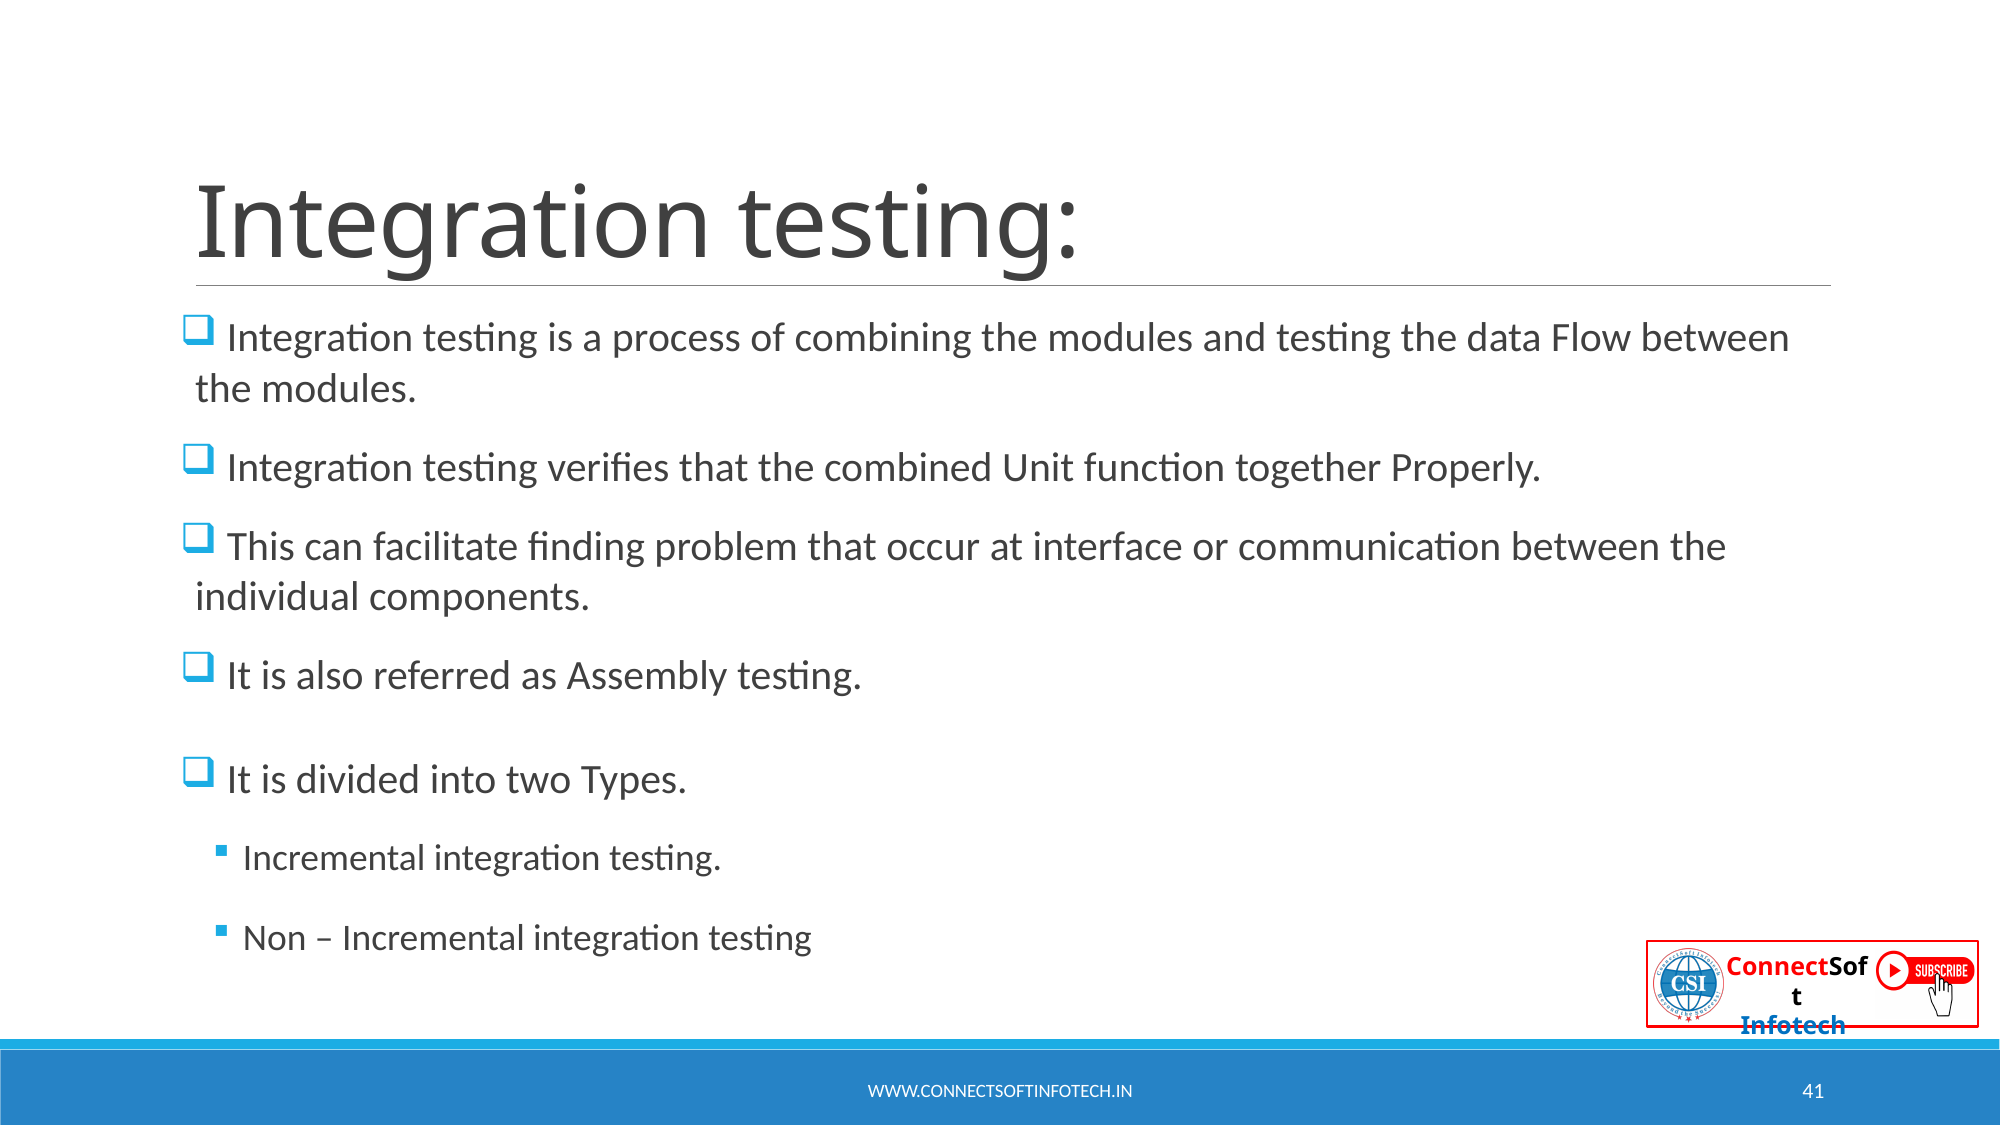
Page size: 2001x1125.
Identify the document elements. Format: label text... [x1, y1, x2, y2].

picture [1653, 947, 1724, 1023]
text_box ConnectSoft Infotech [1709, 942, 1884, 1048]
list Integration testing is a process of combining the modules and testing the data Flow between the modules. Integration testing verifies that the combined Unit function together Properly. This can facilitate finding problem that occur at interface or communication between the individual components. It is also referred as Assembly testing. It is divided into two Types. Incremental integration testing. Non – Incremental integration testing [180, 302, 1830, 1046]
picture [1875, 947, 1976, 1019]
footer www.connectsoftinfotech.in [604, 1059, 1396, 1120]
text_box [1646, 940, 1979, 1028]
slide_number 41 [1624, 1059, 1840, 1120]
title Integration testing: [180, 47, 1830, 285]
